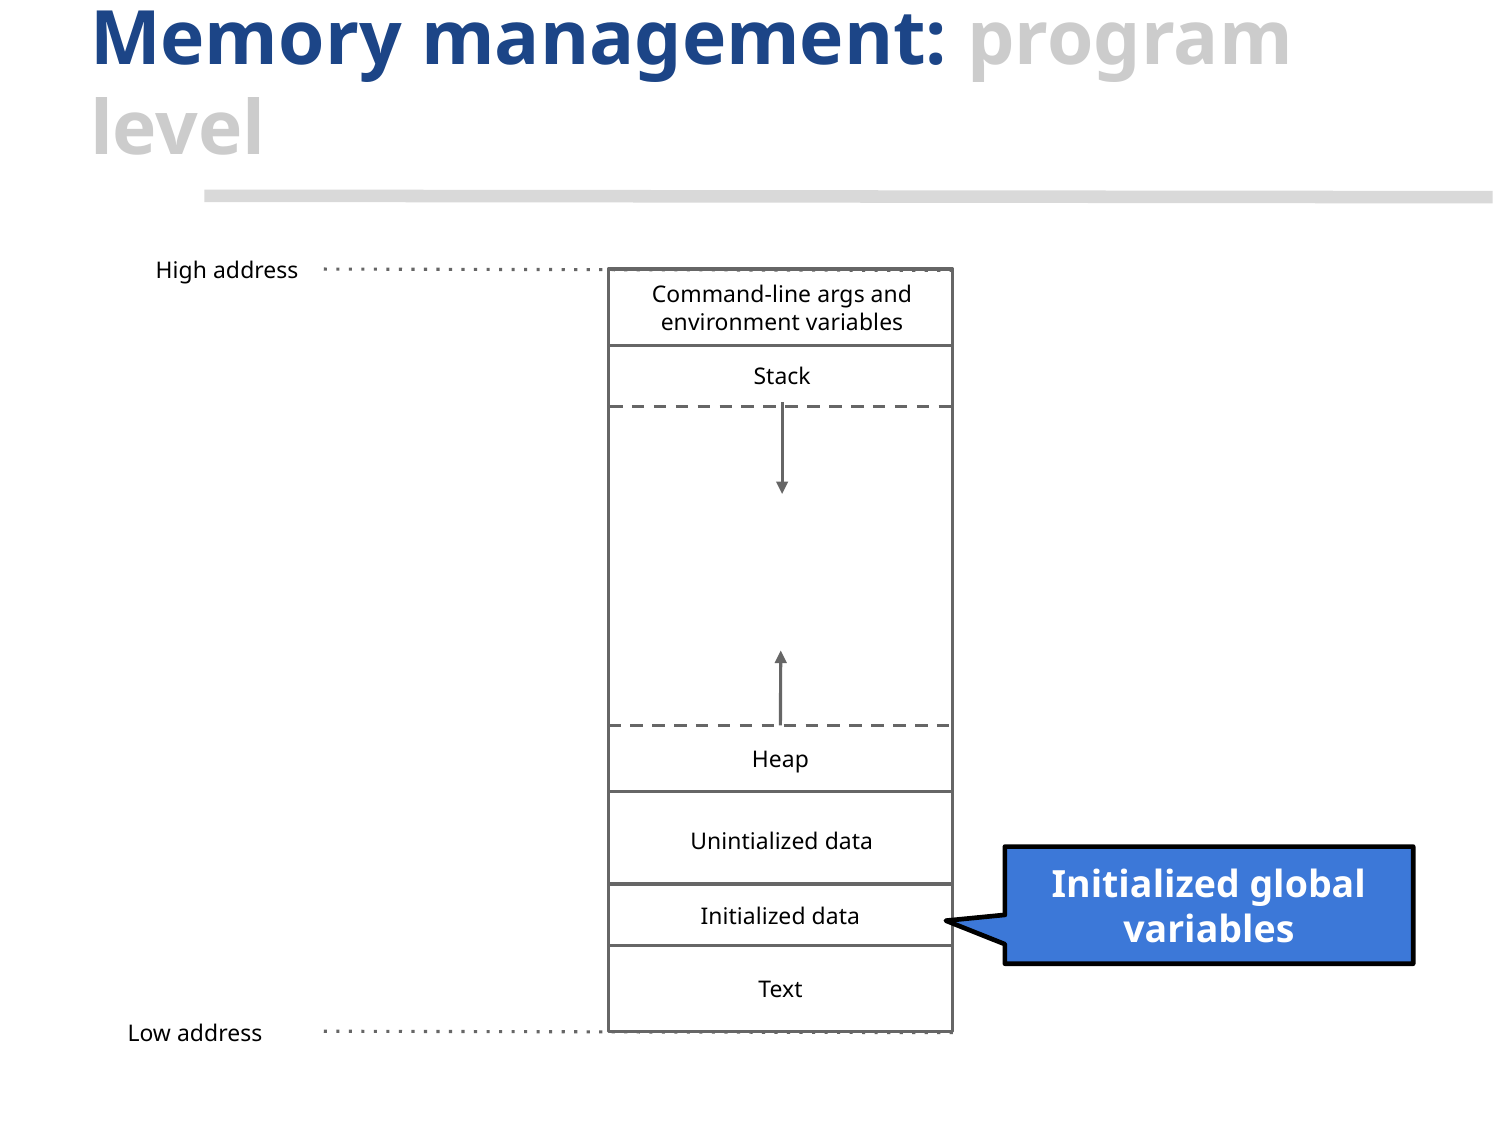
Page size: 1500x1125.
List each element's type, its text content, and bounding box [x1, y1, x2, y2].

text_box Text [608, 951, 953, 1027]
text_box To know how many bytes read later [613, 726, 948, 732]
text_box Initialized data [608, 888, 953, 942]
text_box Low address [112, 1005, 356, 1059]
text_box Heap [608, 732, 953, 791]
title Pointers [320, 1033, 356, 1039]
title Pointers [614, 407, 781, 418]
text_box Stack [610, 352, 955, 403]
table_header 1 2 3 4 5 6 7 8 [320, 271, 384, 277]
text_box Command-line args and environment variables [610, 277, 955, 345]
text_box [608, 411, 953, 725]
title Pointers [784, 407, 950, 416]
title Memory management: program level [75, 45, 1486, 185]
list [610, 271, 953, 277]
text_box Unintialized data [609, 796, 954, 883]
text_box Initialized global variables [945, 846, 1414, 964]
text_box High address [140, 243, 384, 297]
